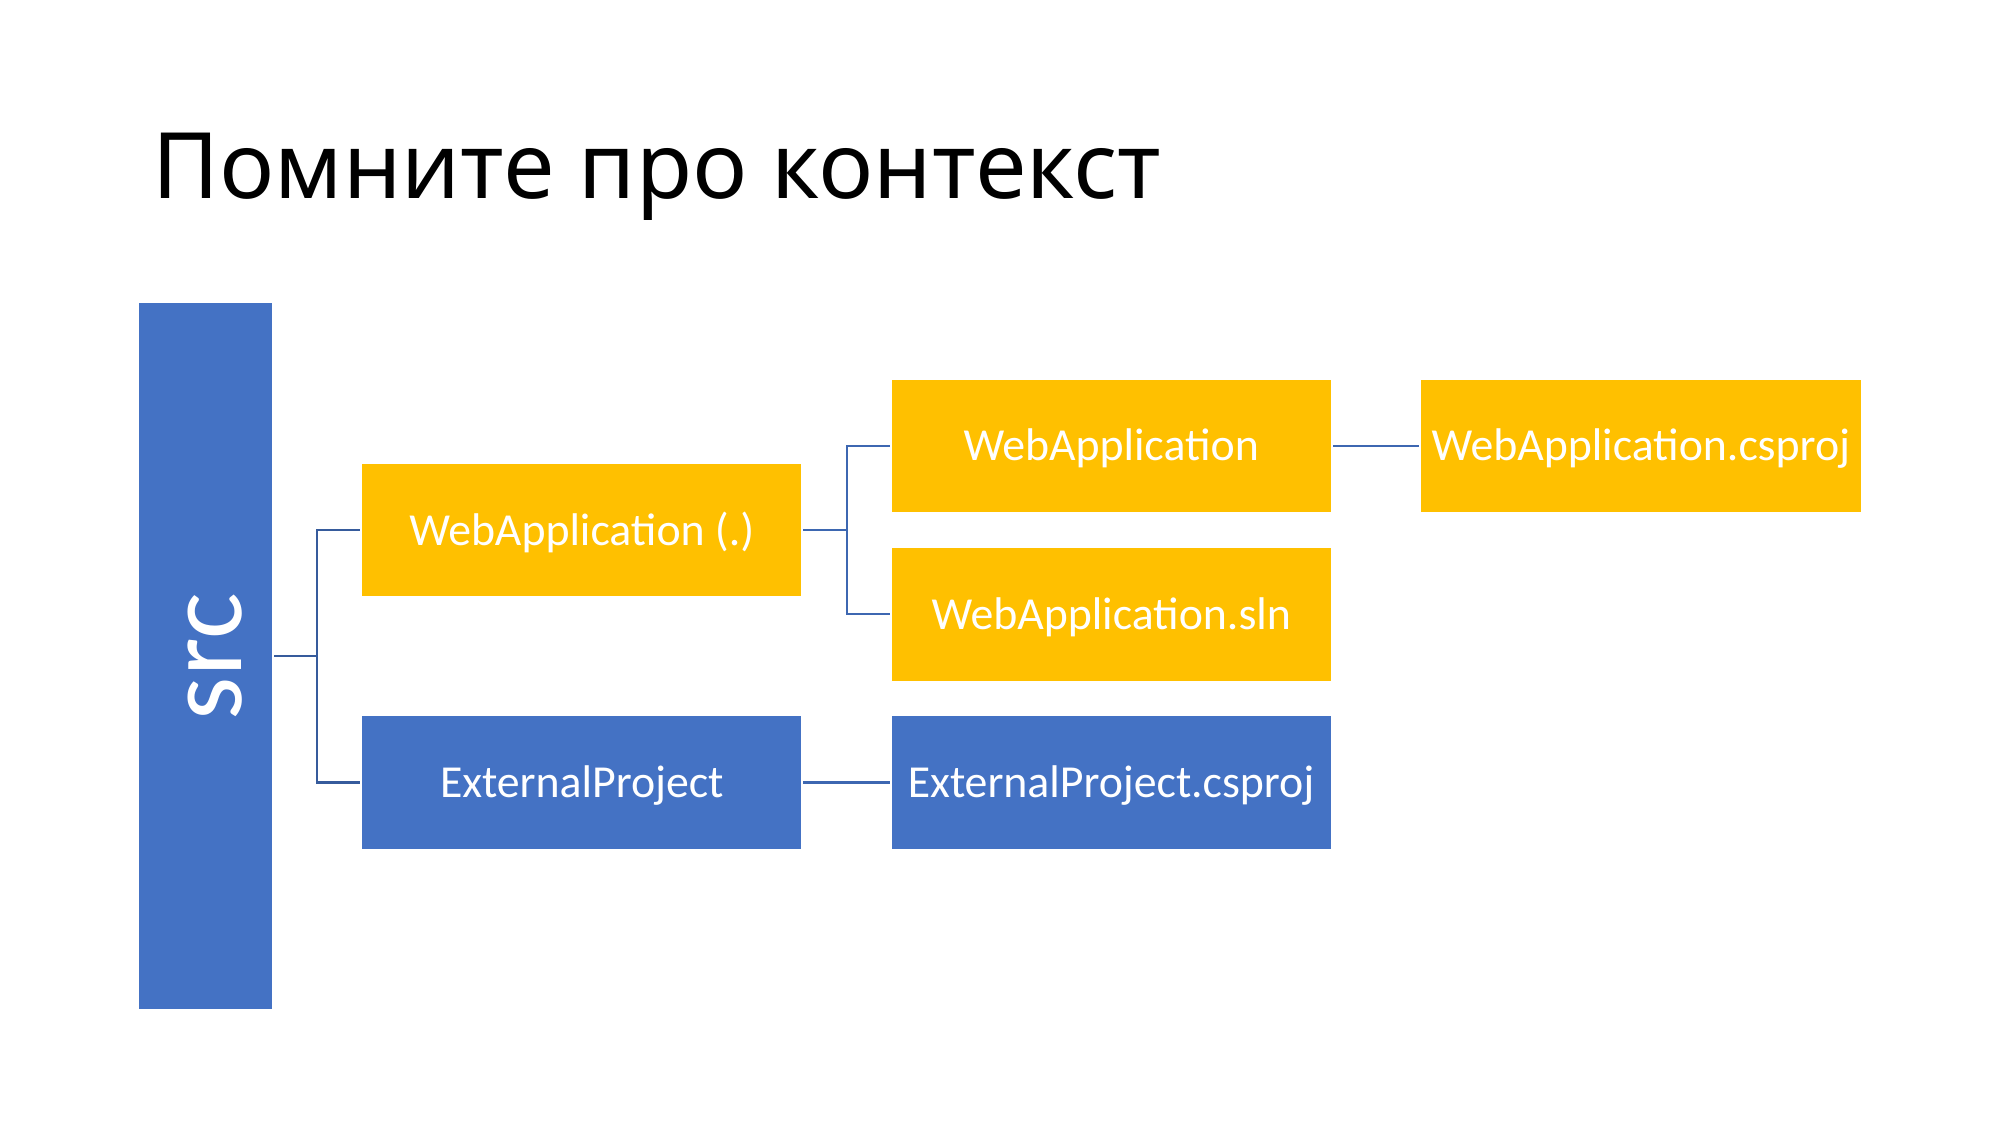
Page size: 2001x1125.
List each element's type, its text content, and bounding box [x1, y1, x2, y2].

title Помните про контекст [137, 59, 1863, 278]
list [137, 299, 1863, 1014]
